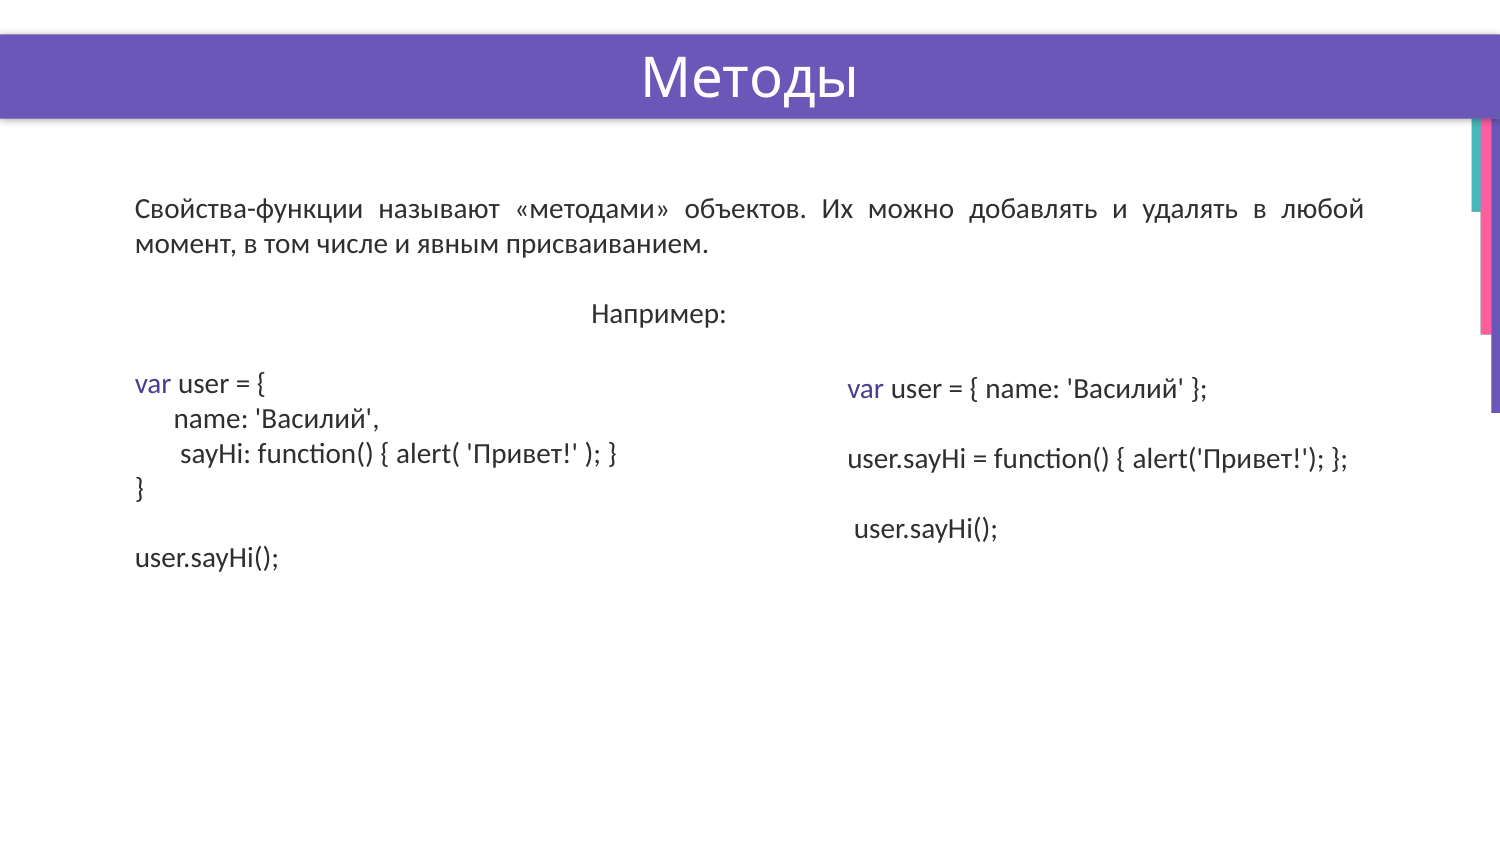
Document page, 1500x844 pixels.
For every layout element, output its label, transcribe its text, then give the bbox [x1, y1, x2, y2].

picture [1472, 119, 1500, 412]
title Методы [75, 34, 1425, 115]
text_box Свойства-функции называют «методами» объектов. Их можно добавлять и удалять в любой момент, в том числе и явным присваиванием. Например: var user = { name: 'Василий', sayHi: function() { alert( 'Привет!' ); } } user.sayHi(); [119, 181, 1380, 617]
text_box var user = { name: 'Василий' }; user.sayHi = function() { alert('Привет!'); }; user.sayHi(); [832, 361, 1448, 552]
